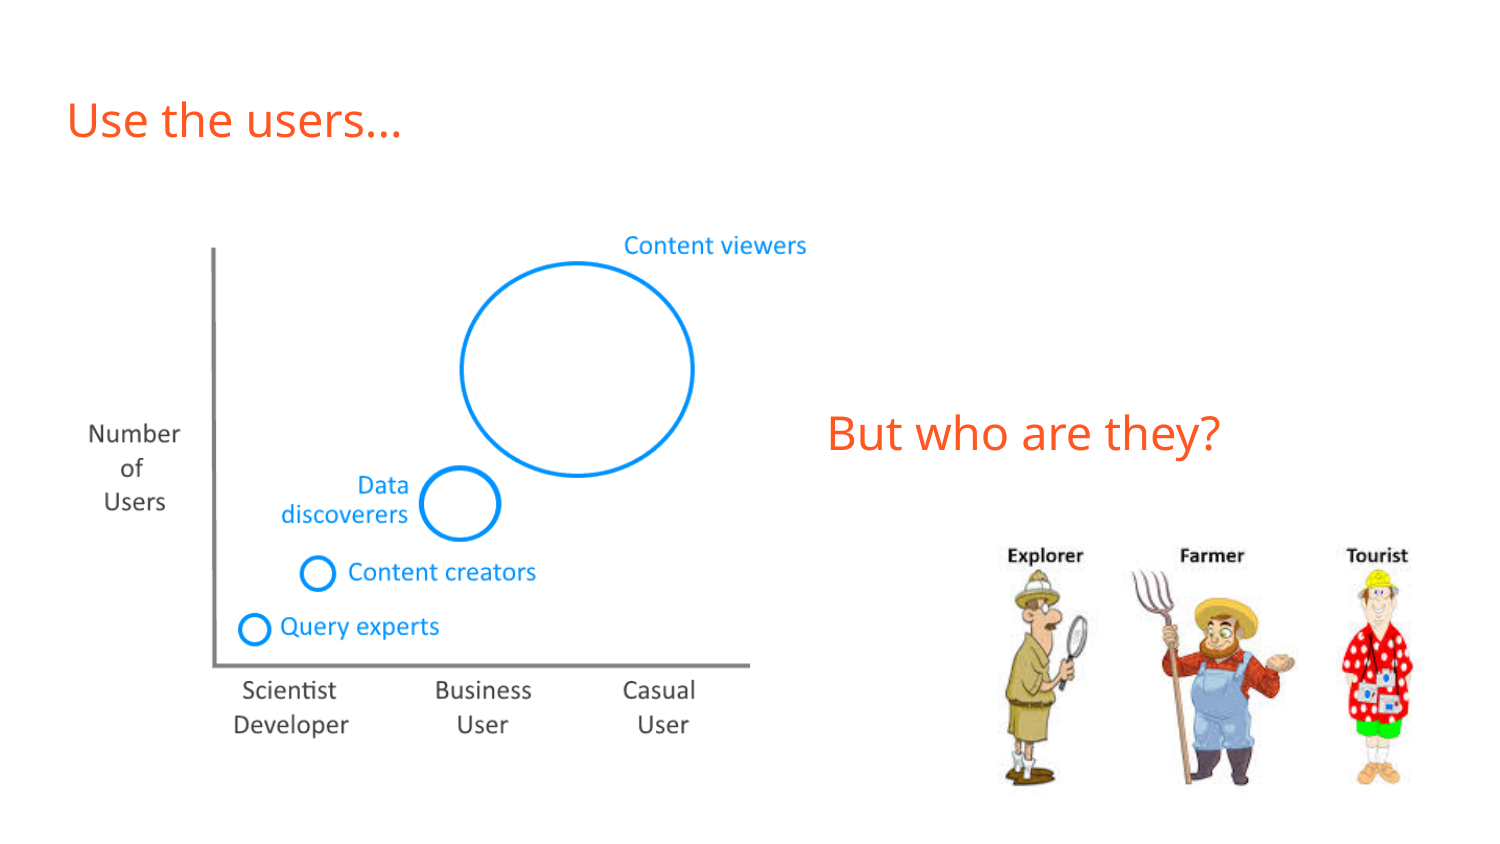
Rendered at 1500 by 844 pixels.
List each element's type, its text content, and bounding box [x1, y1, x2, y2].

picture [973, 534, 1450, 794]
title But who are they? [892, 384, 1449, 479]
title Use the users... [51, 72, 1449, 167]
picture [50, 166, 888, 794]
